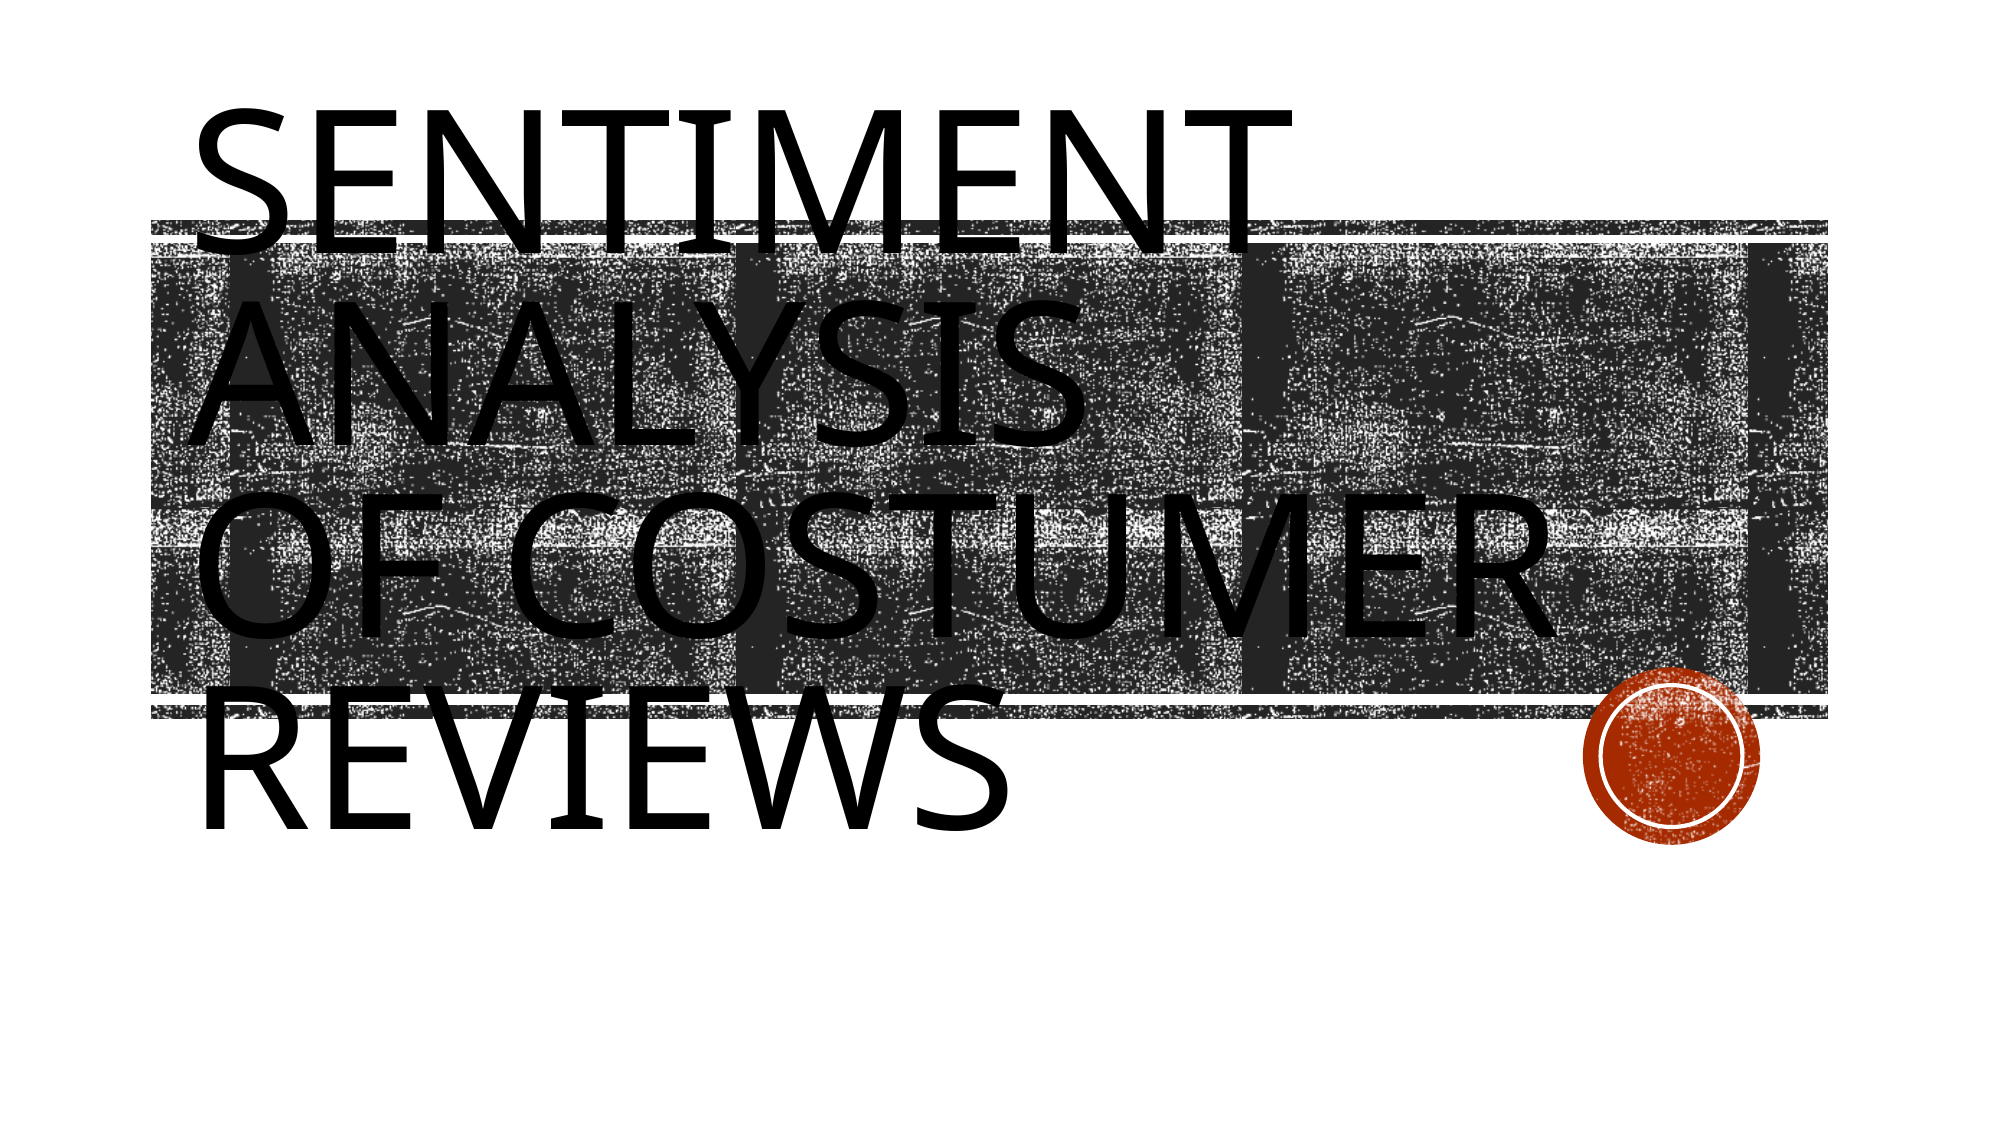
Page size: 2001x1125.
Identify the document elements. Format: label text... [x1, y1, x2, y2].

title Sentiment AnAlysis of costumer reviews [172, 234, 1808, 733]
